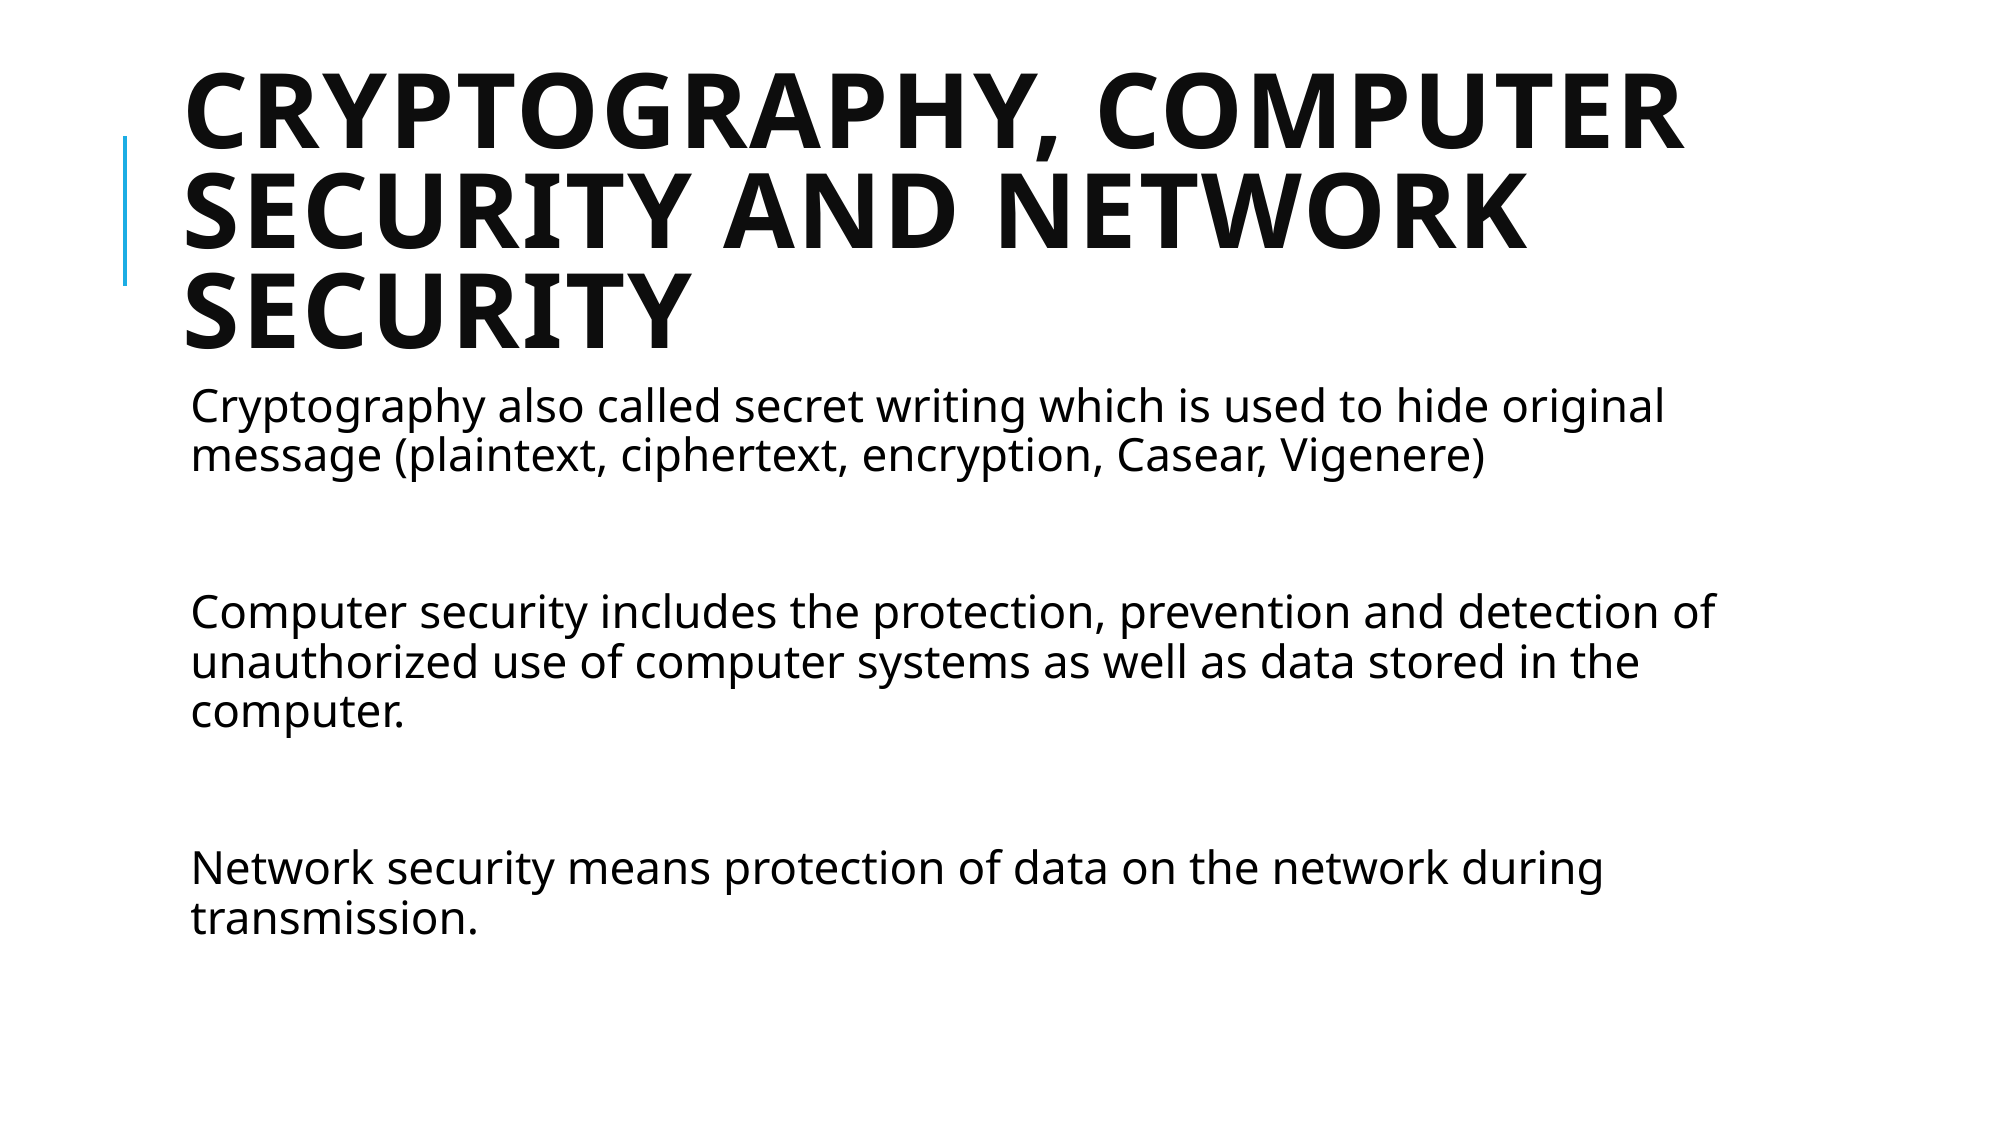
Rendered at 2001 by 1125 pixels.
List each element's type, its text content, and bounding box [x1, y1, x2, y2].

title Cryptography, Computer Security and Network Security [168, 96, 1763, 342]
list Cryptography also called secret writing which is used to hide original message (plaintext, ciphertext, encryption, Casear, Vigenere) Computer security includes the protection, prevention and detection of unauthorized use of computer systems as well as data stored in the computer. Network security means protection of data on the network during transmission. [168, 375, 1763, 1035]
